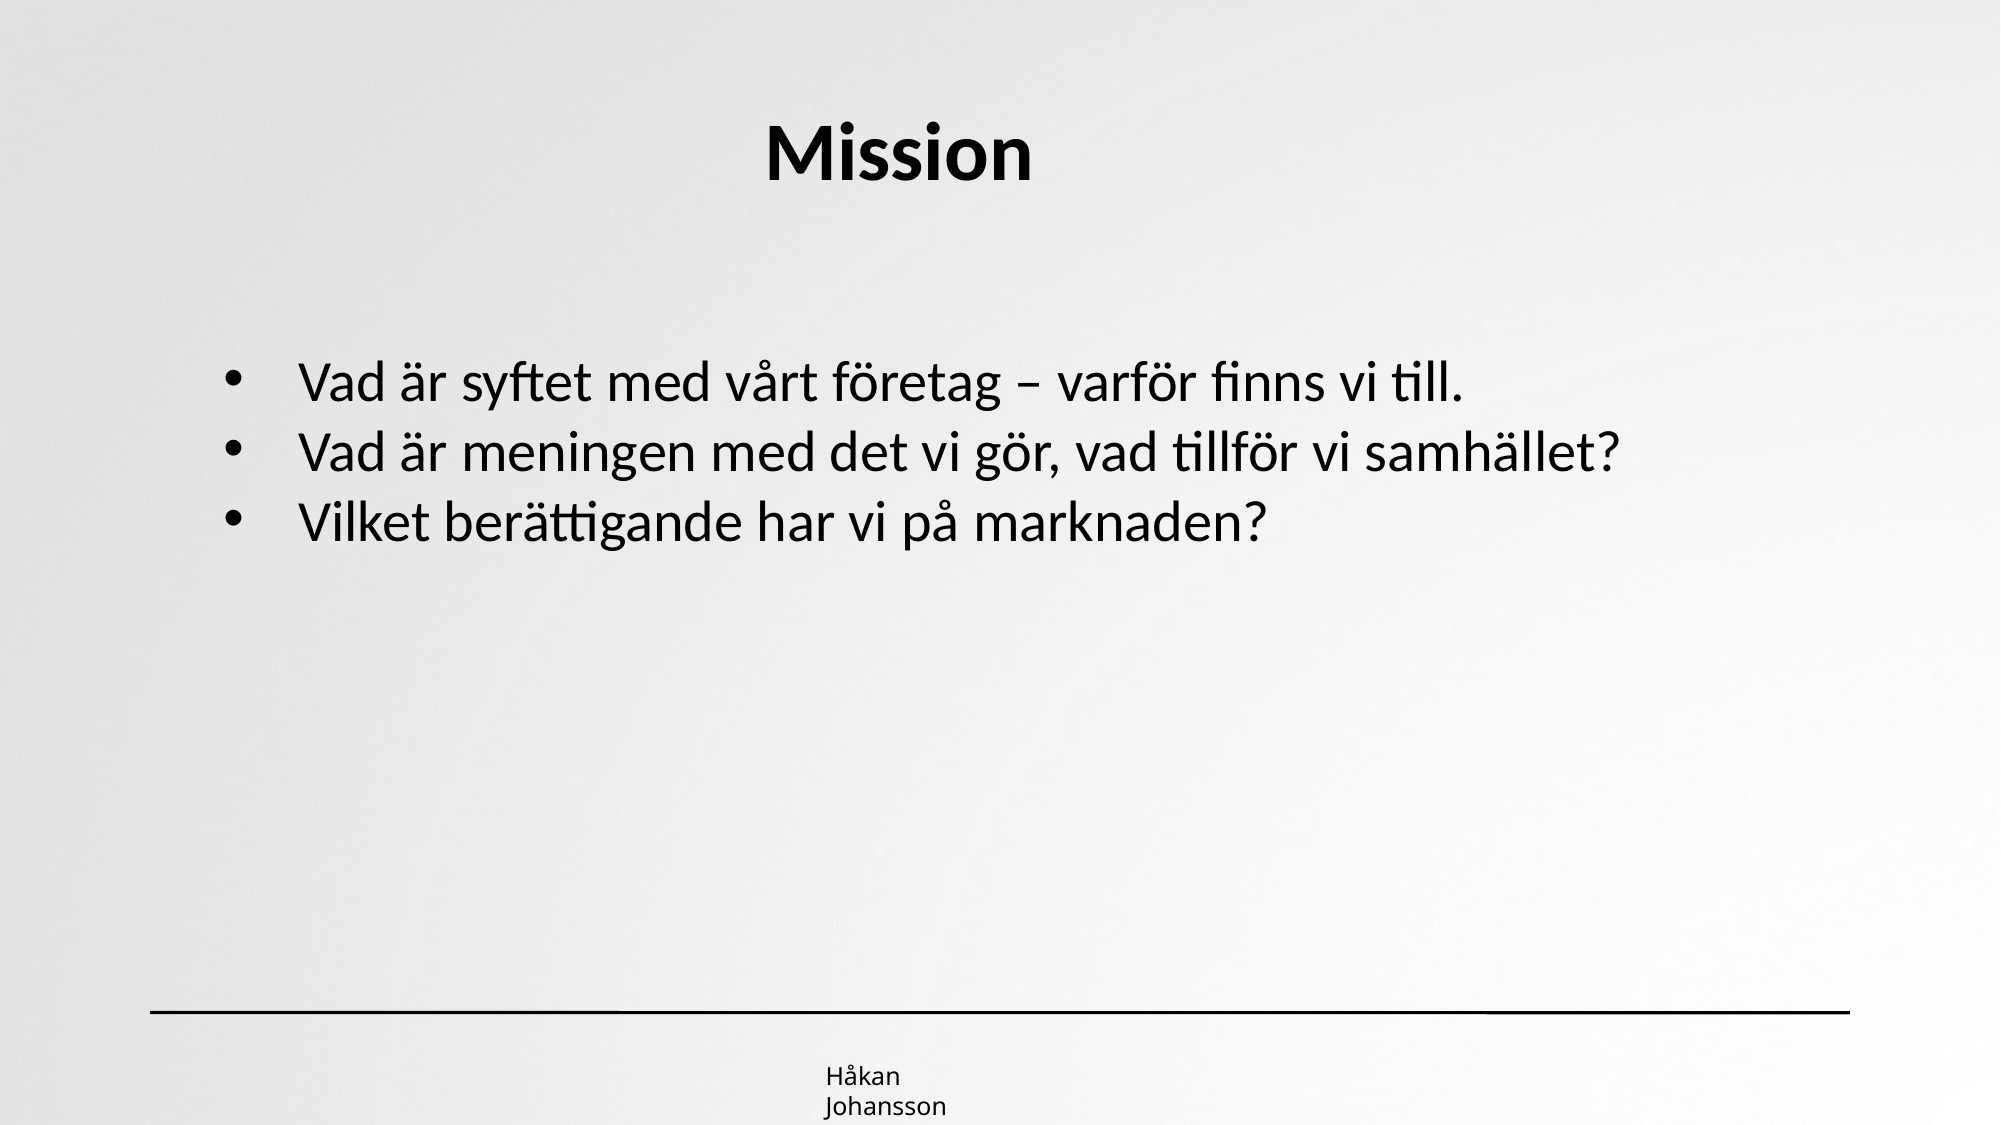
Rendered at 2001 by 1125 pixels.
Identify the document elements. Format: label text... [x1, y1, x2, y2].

text_box Mission [444, 90, 1355, 205]
text_box Vad är syftet med vårt företag – varför finns vi till. Vad är meningen med det vi gör, vad tillför vi samhället? Vilket berättigande har vi på marknaden? [208, 335, 1745, 560]
picture [0, 0, 2001, 1125]
text_box Håkan Johansson [810, 1023, 1036, 1125]
